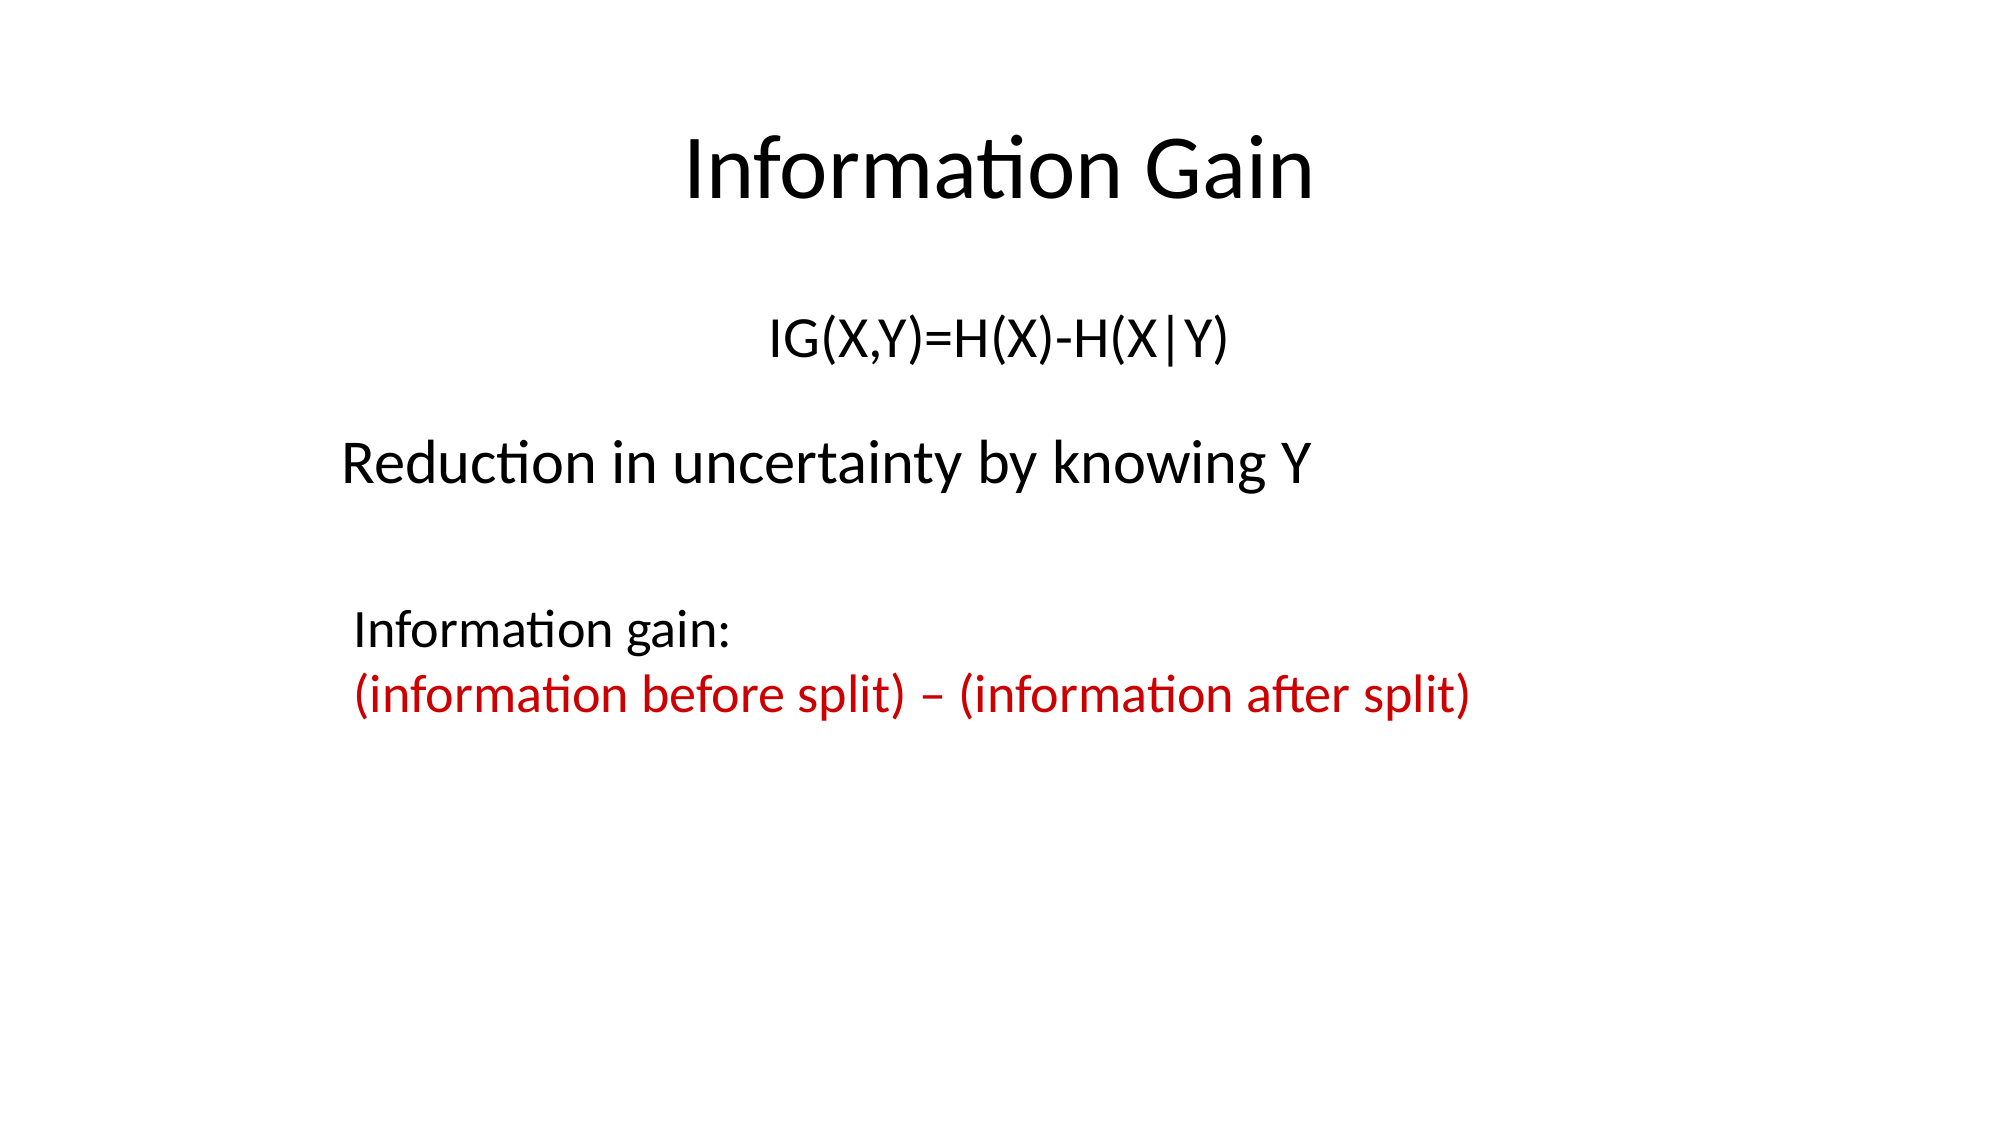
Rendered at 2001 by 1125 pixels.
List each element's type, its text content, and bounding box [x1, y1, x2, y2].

list IG(X,Y)=H(X)-H(X|Y) [137, 299, 1863, 1014]
text_box Information gain: (information before split) – (information after split) [338, 586, 1532, 731]
title Information Gain [137, 59, 1863, 278]
text_box Reduction in uncertainty by knowing Y [326, 413, 1579, 503]
